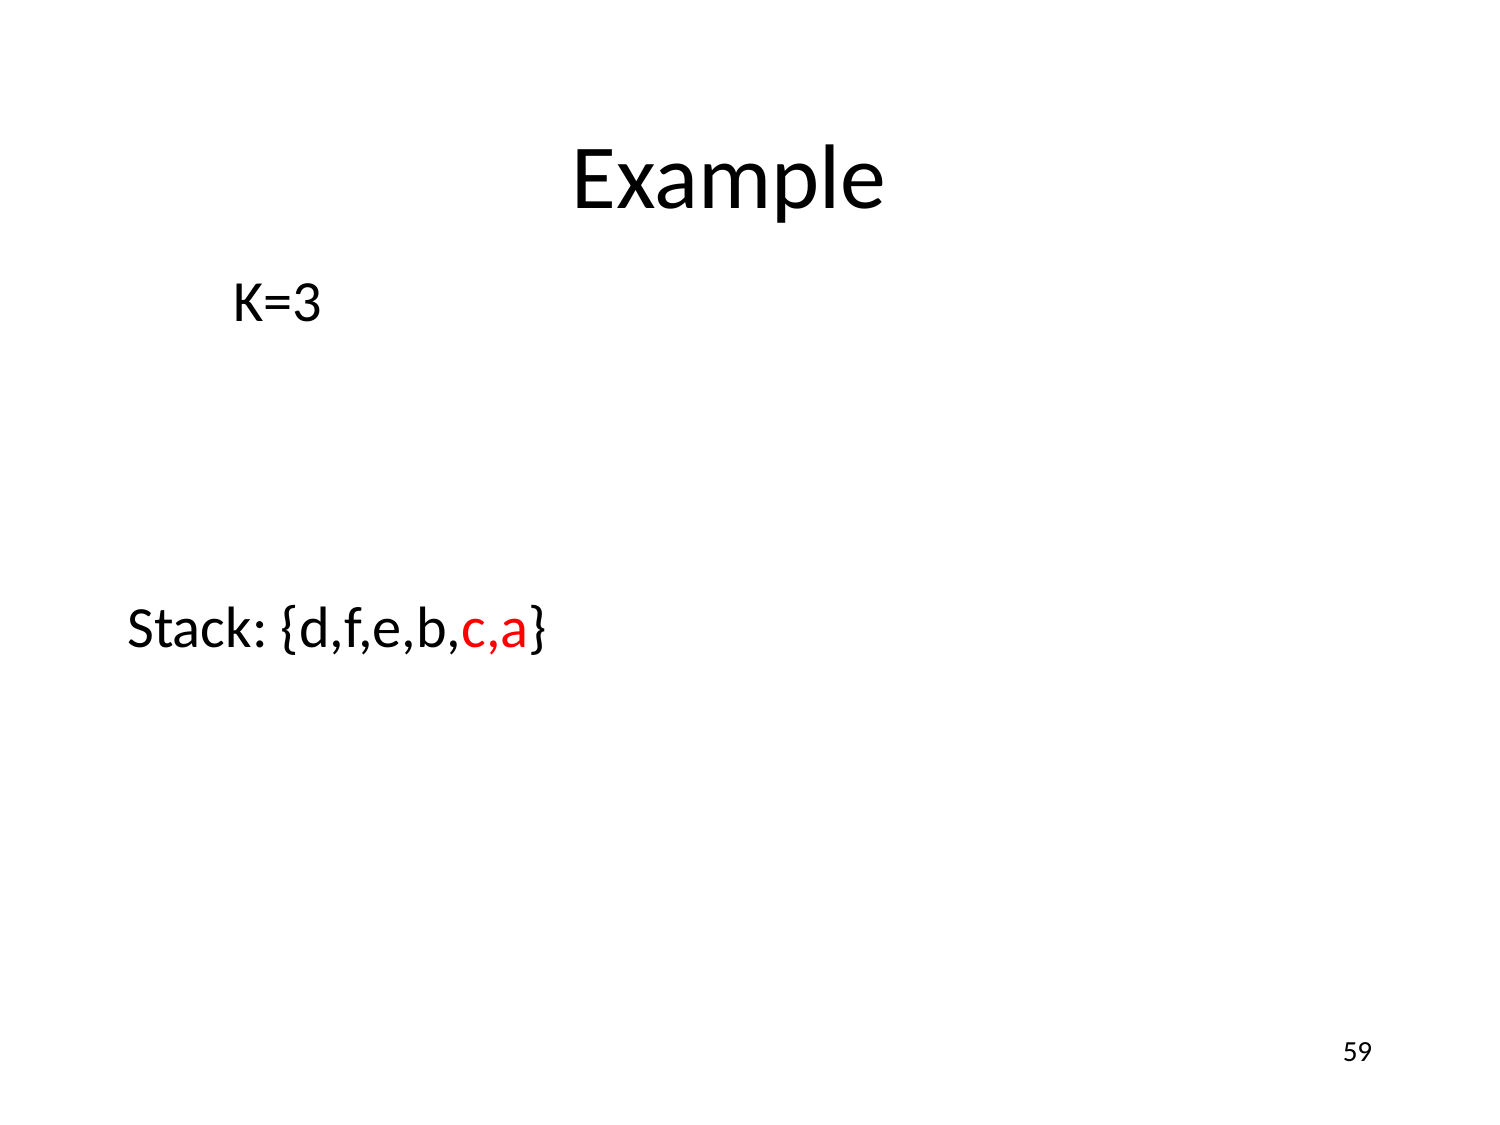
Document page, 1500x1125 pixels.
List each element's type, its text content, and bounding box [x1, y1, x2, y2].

slide_number 59 [1074, 1024, 1388, 1101]
list K=3 Stack: {d,f,e,b,c,a} [112, 255, 1412, 931]
title Example [112, 77, 1388, 255]
